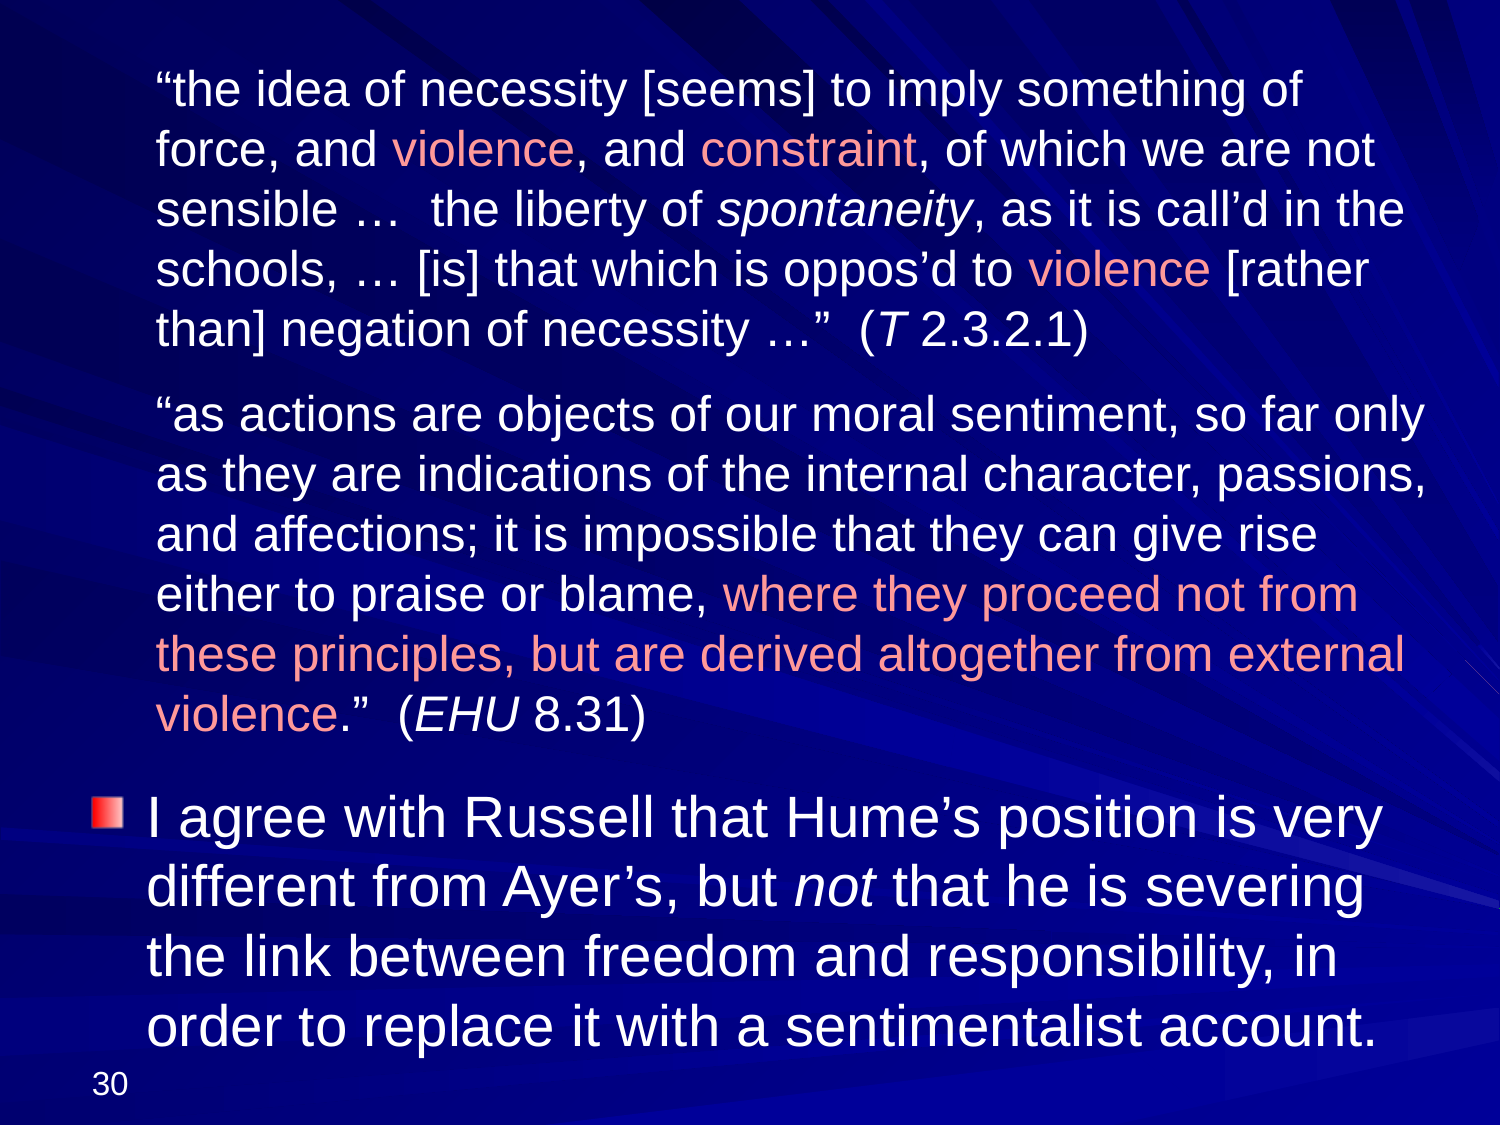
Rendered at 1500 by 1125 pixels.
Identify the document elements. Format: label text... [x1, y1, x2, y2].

picture [90, 795, 127, 832]
slide_number 30 [76, 1034, 427, 1110]
list “the idea of necessity [seems] to imply something of force, and violence, and constraint, of which we are not sensible … the liberty of spontaneity, as it is call’d in the schools, … [is] that which is oppos’d to violence [rather than] negation of necessity …” (T 2.3.2.1) “as actions are objects of our moral sentiment, so far only as they are indications of the internal character, passions, and affections; it is impossible that they can give rise either to praise or blame, where they proceed not from these principles, but are derived altogether from external violence.” (EHU 8.31) I agree with Russell that Hume’s position is very different from Ayer’s, but not that he is severing the link between freedom and responsibility, in order to replace it with a sentimentalist account. [75, 48, 1447, 1071]
